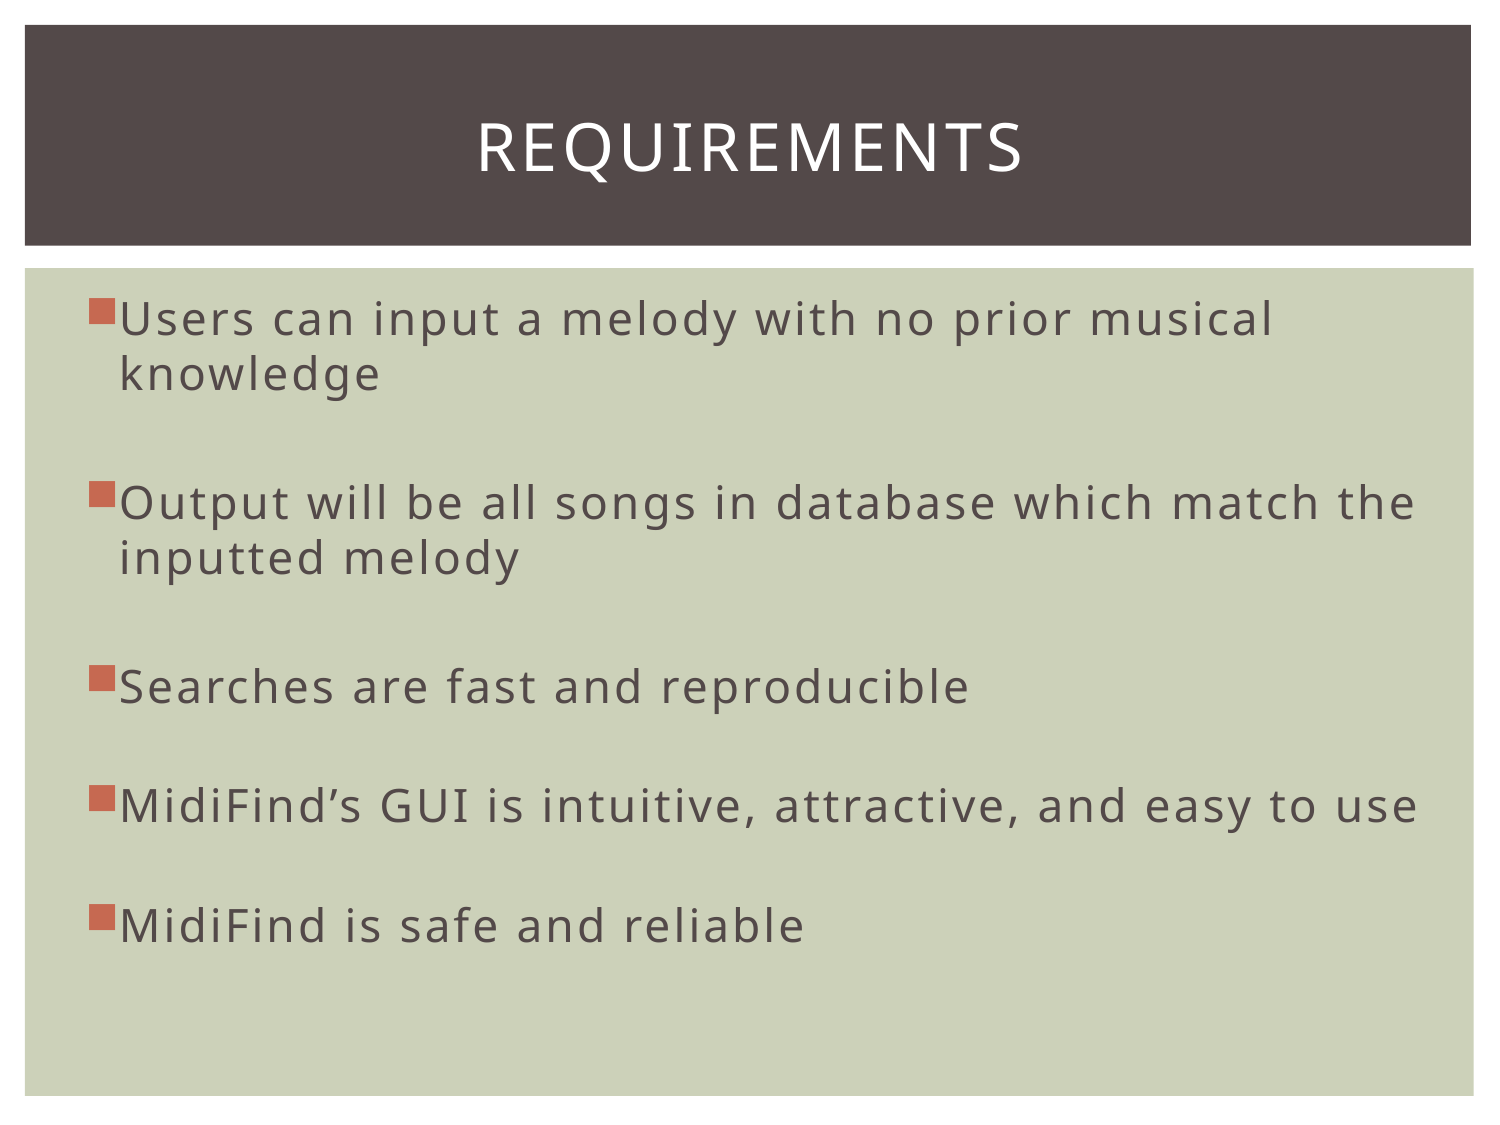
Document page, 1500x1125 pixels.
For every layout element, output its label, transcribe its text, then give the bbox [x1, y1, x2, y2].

title Requirements [62, 58, 1438, 232]
list Users can input a melody with no prior musical knowledge Output will be all songs in database which match the inputted melody Searches are fast and reproducible MidiFind’s GUI is intuitive, attractive, and easy to use MidiFind is safe and reliable [62, 281, 1442, 1005]
